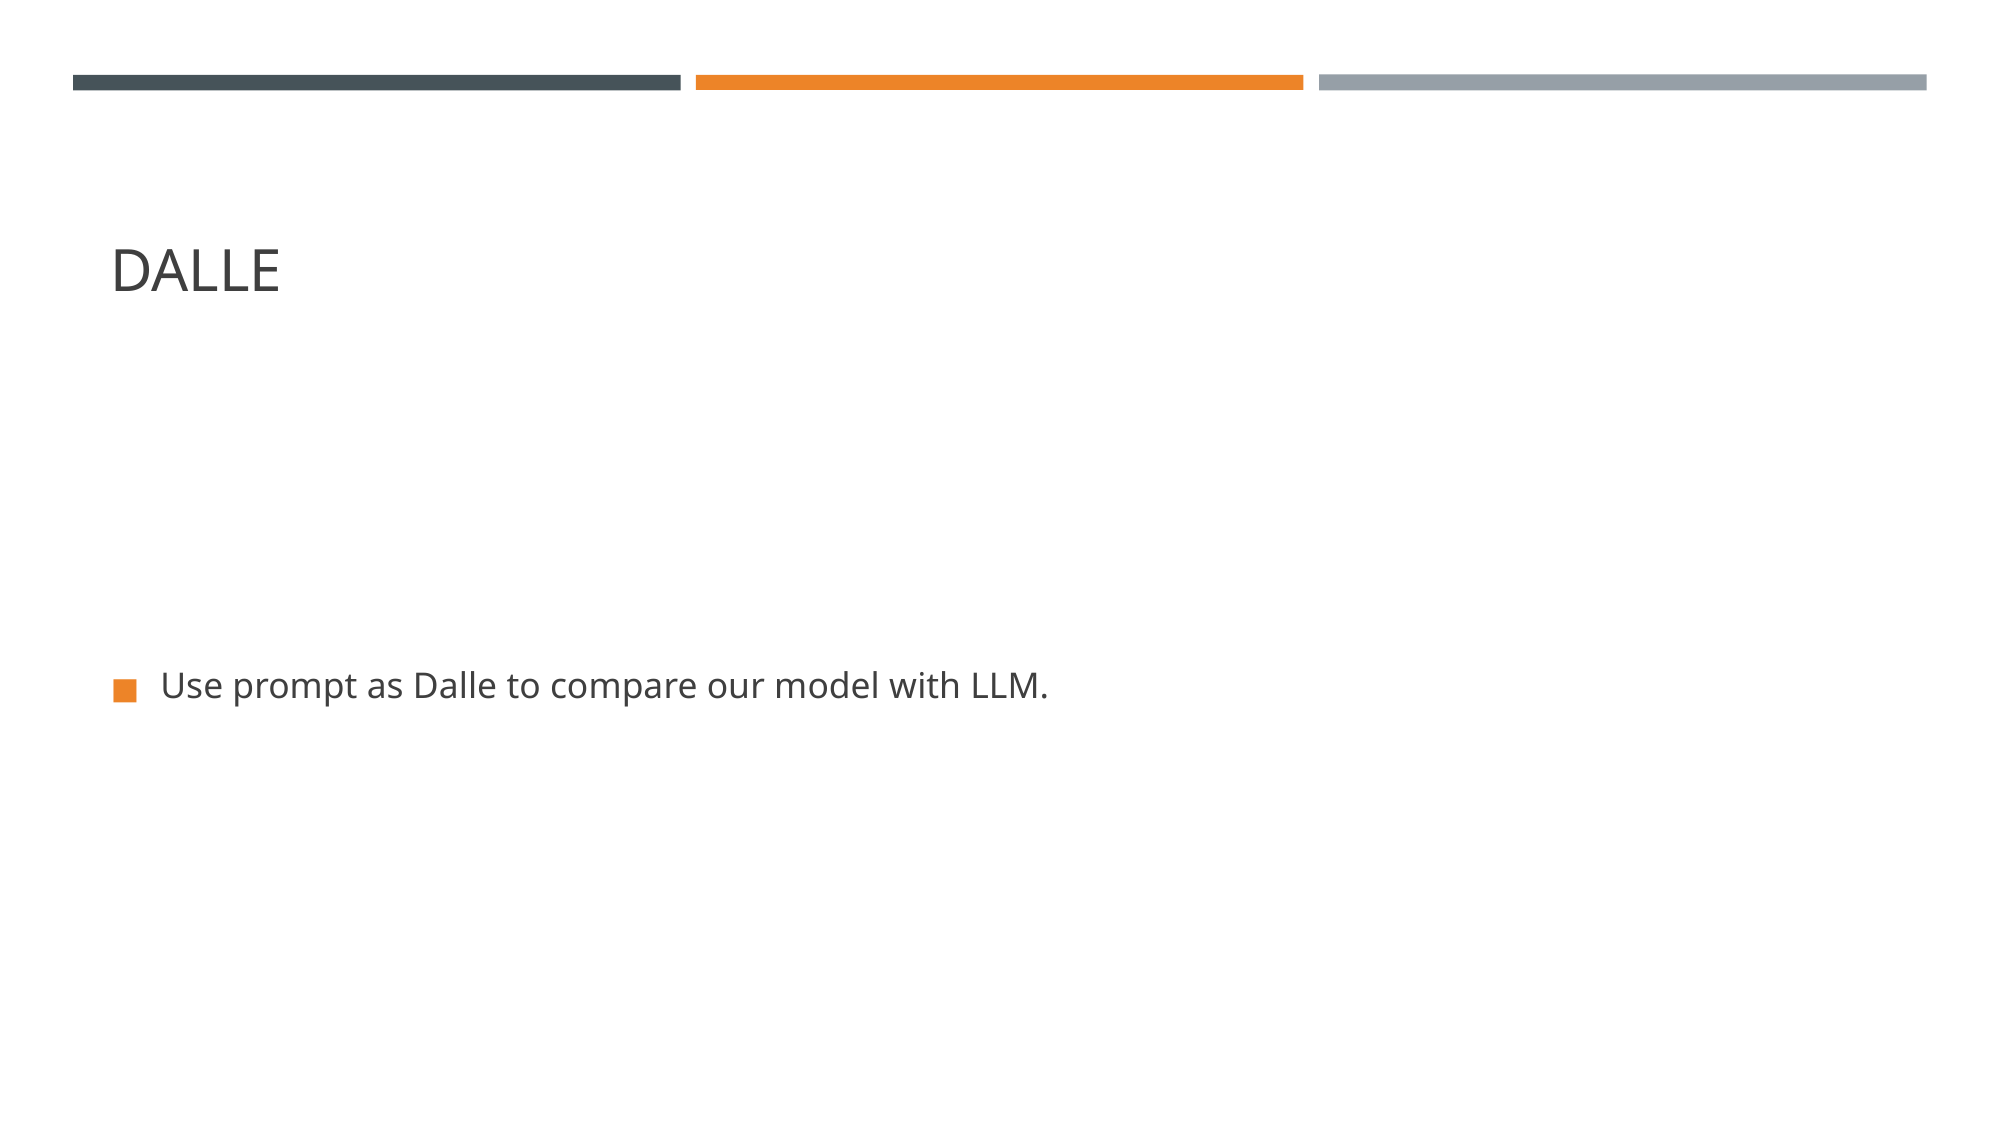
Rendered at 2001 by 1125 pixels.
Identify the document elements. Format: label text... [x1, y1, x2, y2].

list Use prompt as Dalle to compare our model with LLM. [95, 383, 1905, 981]
title DALLE [95, 115, 1905, 311]
